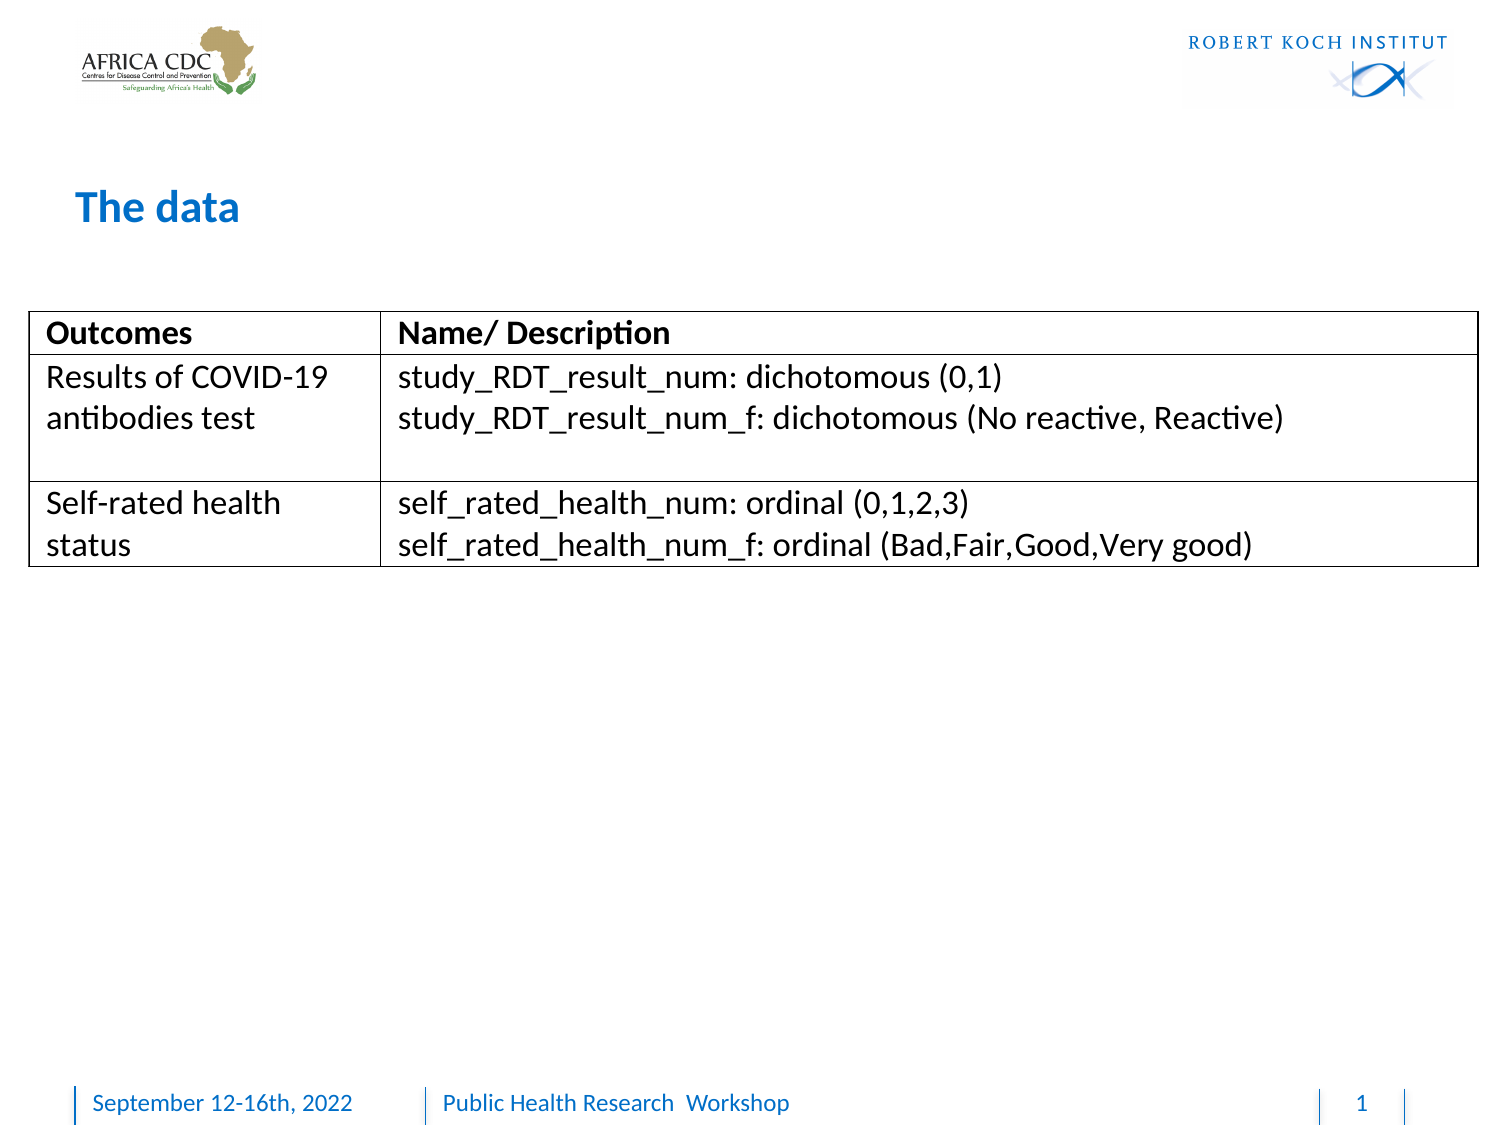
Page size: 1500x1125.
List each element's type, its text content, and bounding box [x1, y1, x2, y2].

picture [75, 18, 262, 104]
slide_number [92, 1086, 398, 1119]
footer Public Health Research Workshop [442, 1086, 1293, 1119]
title The data [75, 176, 1403, 233]
slide_number 1 [1321, 1086, 1403, 1119]
picture [28, 310, 1489, 647]
picture [1182, 29, 1454, 109]
